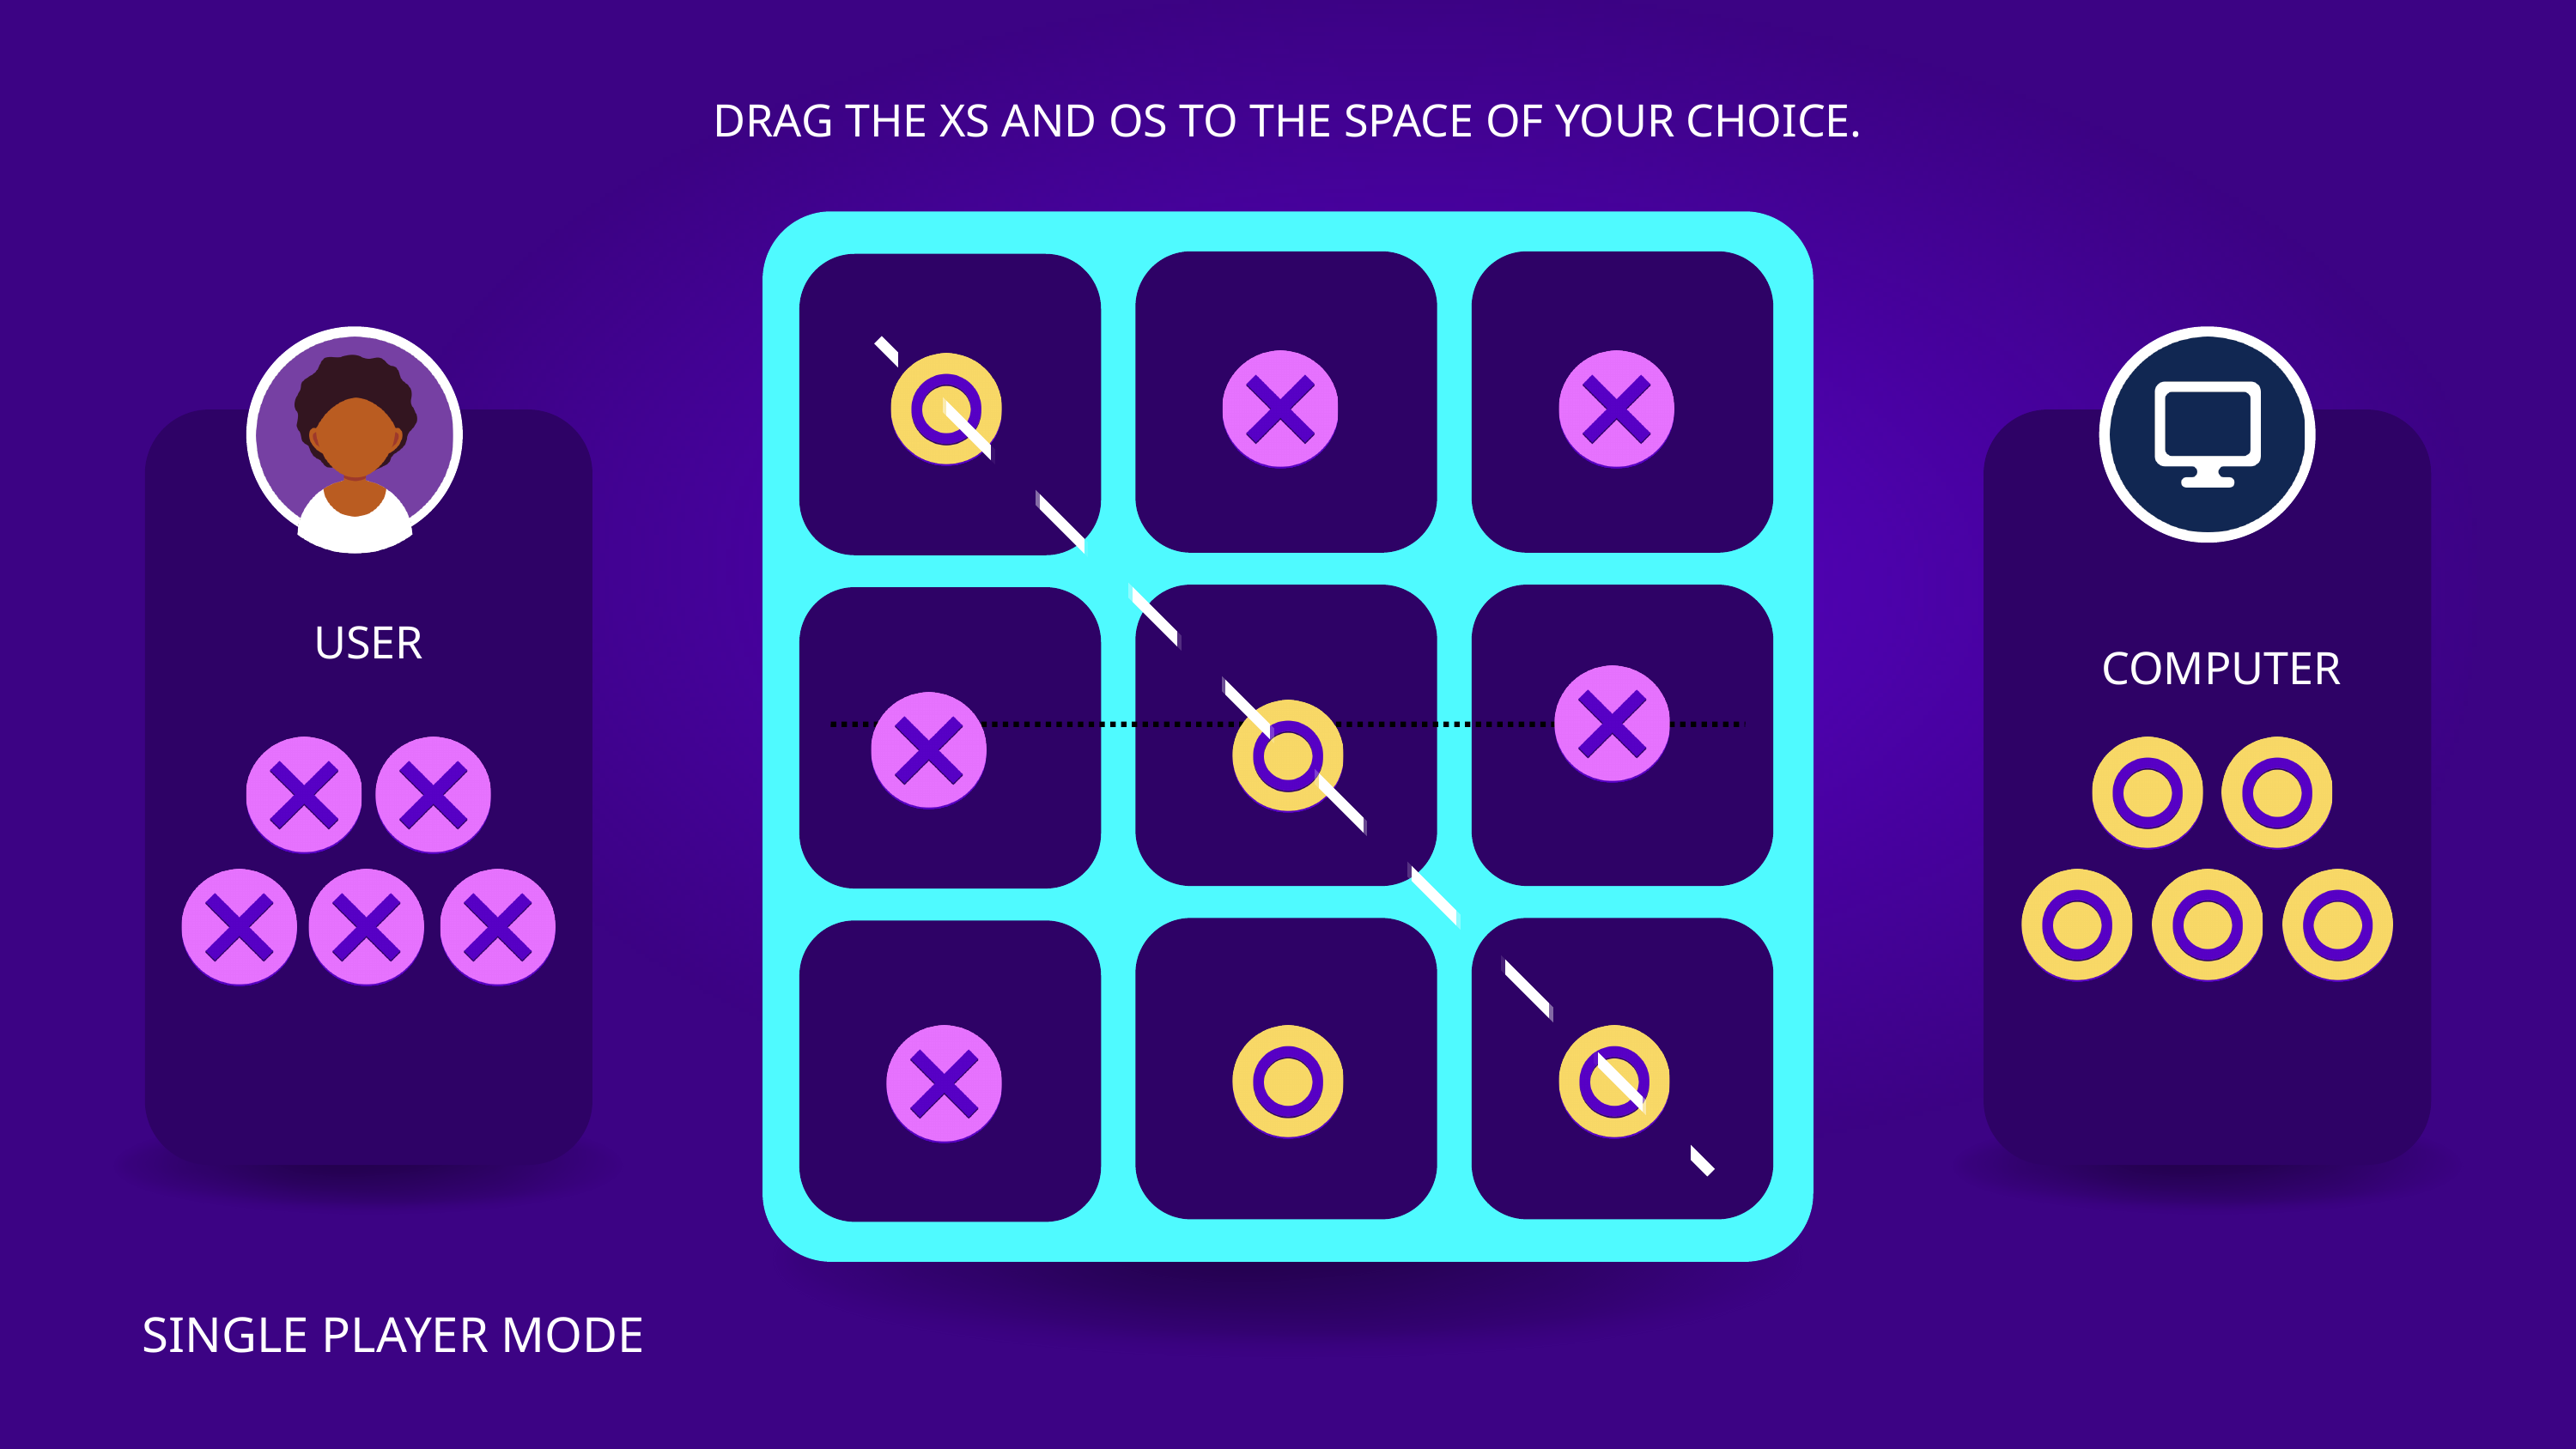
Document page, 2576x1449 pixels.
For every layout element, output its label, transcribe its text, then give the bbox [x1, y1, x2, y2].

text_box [2099, 325, 2316, 543]
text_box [246, 325, 464, 543]
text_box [762, 210, 1814, 1359]
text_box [112, 409, 626, 1216]
text_box DRAG THE XS AND OS TO THE SPACE OF YOUR CHOICE. [550, 83, 2026, 147]
text_box SINGLE PLAYER MODE [0, 1294, 759, 1362]
text_box [375, 0, 2477, 1359]
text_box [1950, 409, 2464, 1216]
